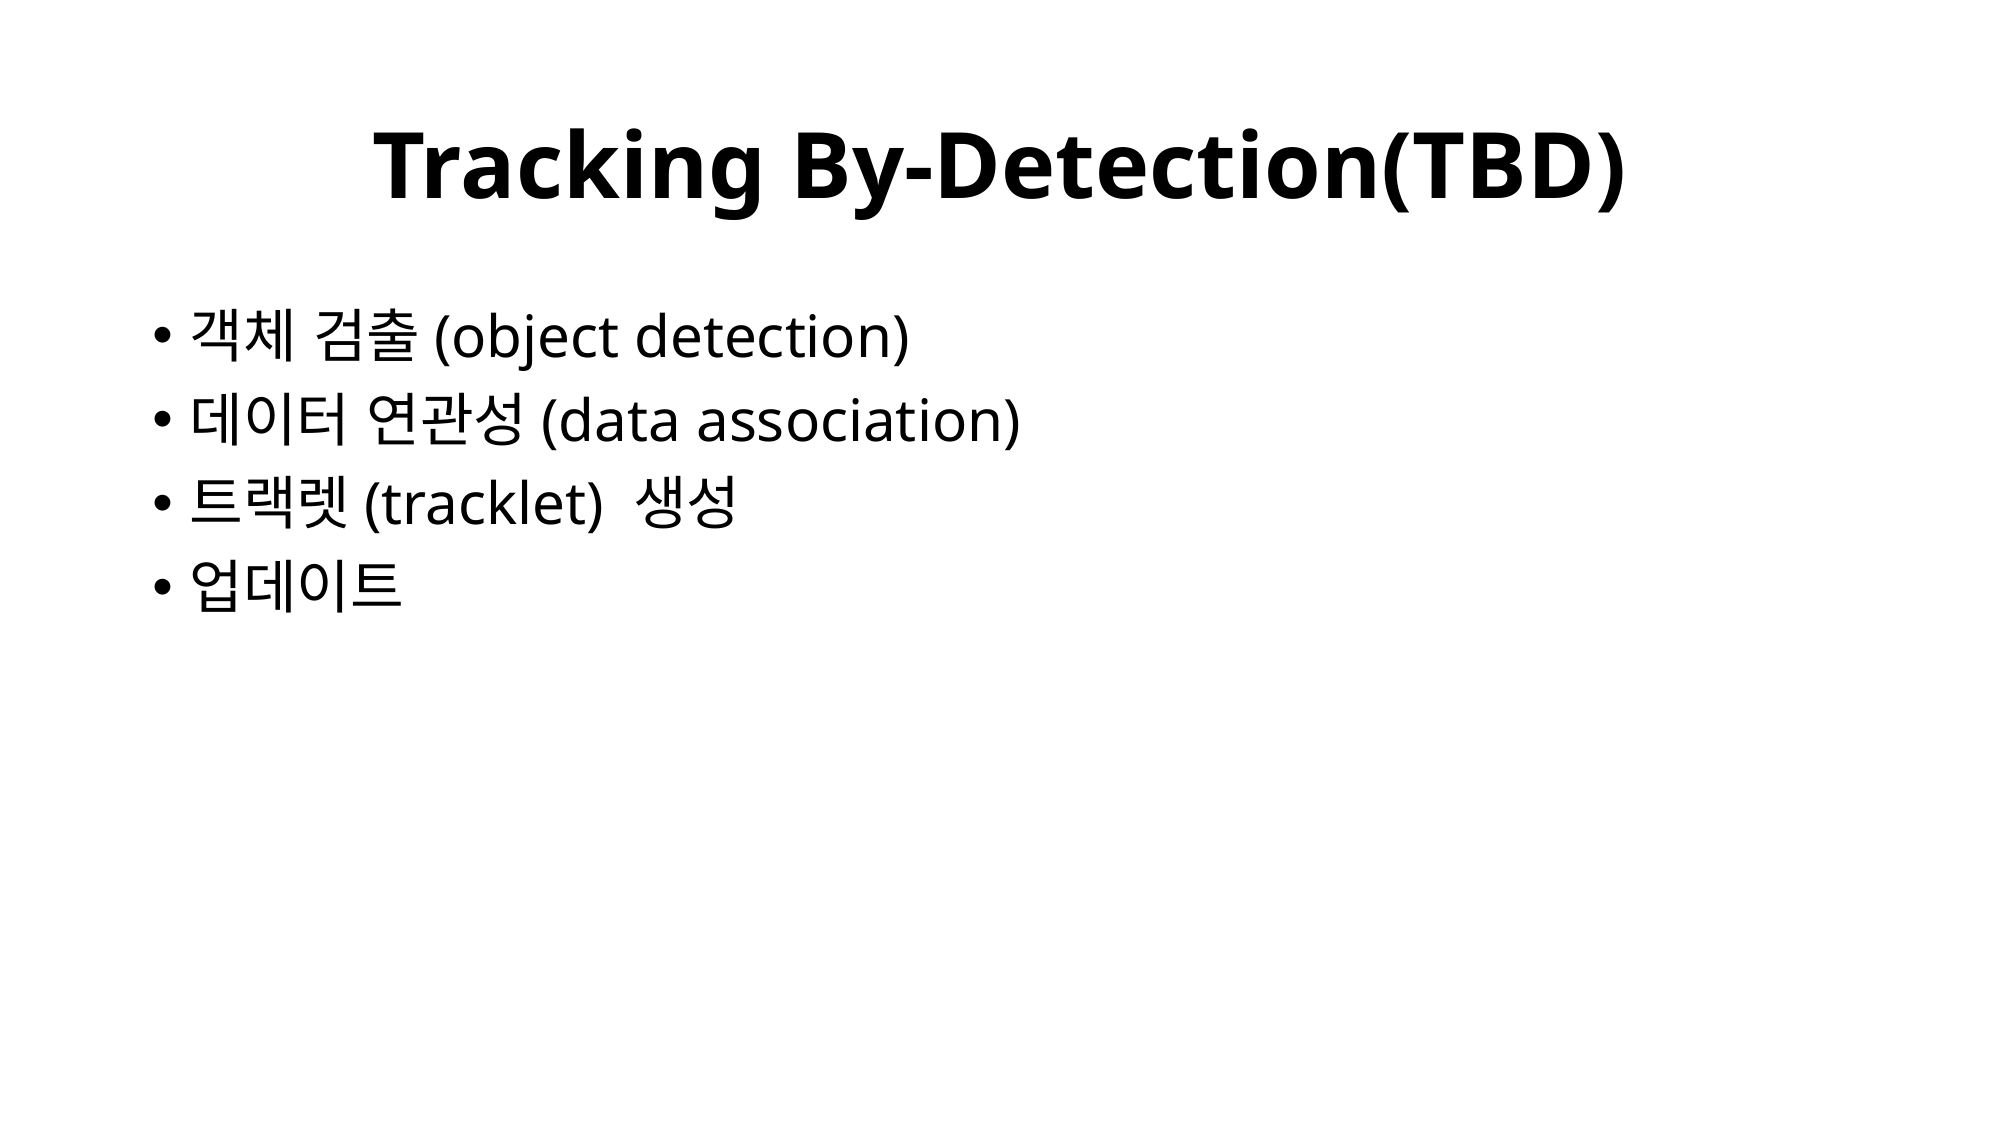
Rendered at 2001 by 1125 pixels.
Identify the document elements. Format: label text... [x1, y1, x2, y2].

title Tracking By-Detection(TBD) [137, 59, 1863, 278]
list 객체 검출(object detection) 데이터 연관성(data association) 트랙렛(tracklet) 생성 업데이트 [137, 299, 1863, 1014]
